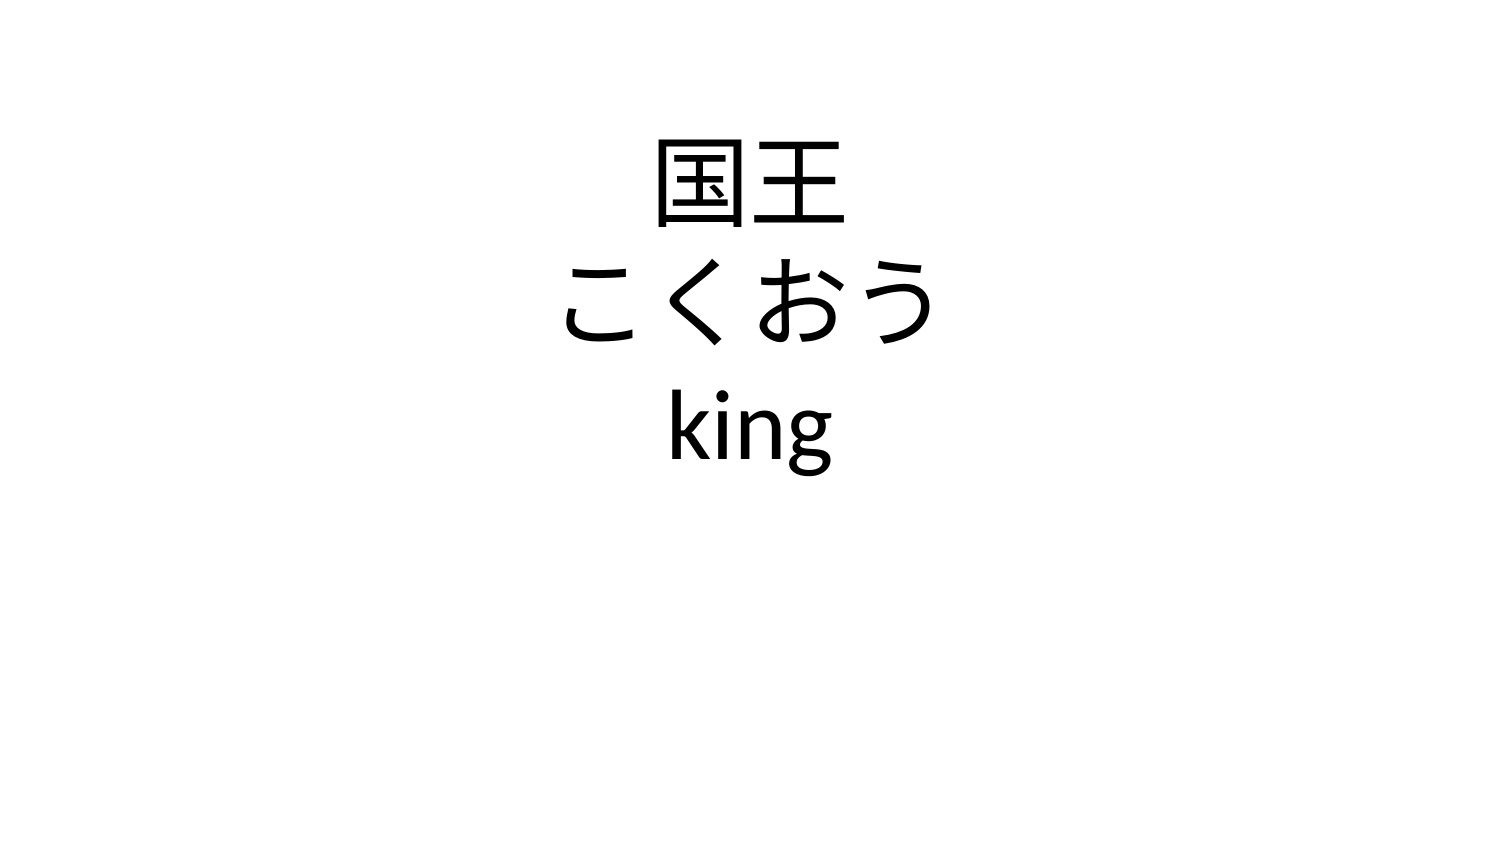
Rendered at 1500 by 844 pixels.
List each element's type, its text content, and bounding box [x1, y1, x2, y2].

text_box 国王 こくおう king [0, 149, 1500, 450]
